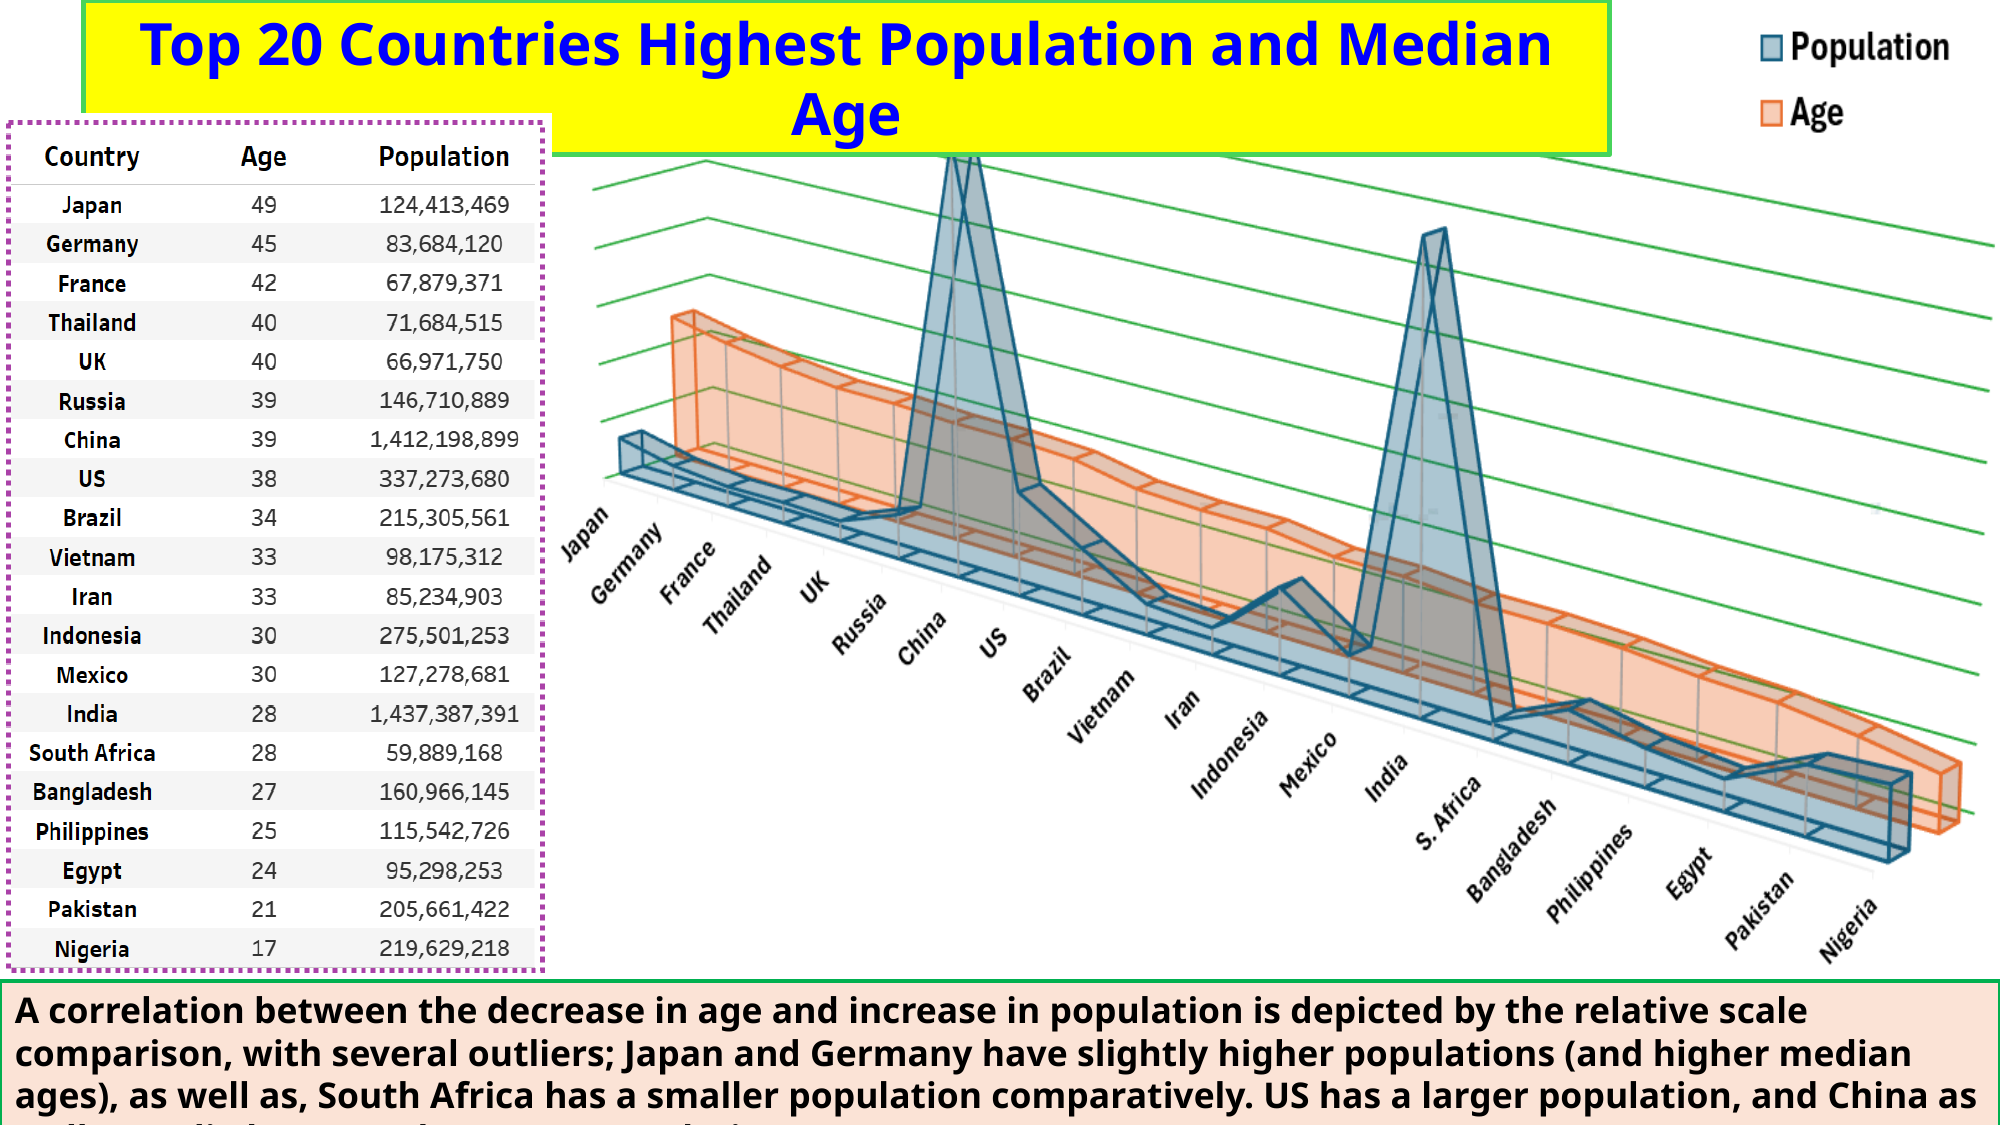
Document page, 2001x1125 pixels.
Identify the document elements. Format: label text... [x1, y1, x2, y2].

text_box A correlation between the decrease in age and increase in population is depicted by the relative scale comparison, with several outliers; Japan and Germany have slightly higher populations (and higher median ages), as well as, South Africa has a smaller population comparatively. US has a larger population, and China as well as India have much greater populations. [0, 982, 2000, 1125]
text_box Top 20 Countries Highest Population and Median Age [83, 0, 1610, 112]
picture [0, 20, 2000, 982]
